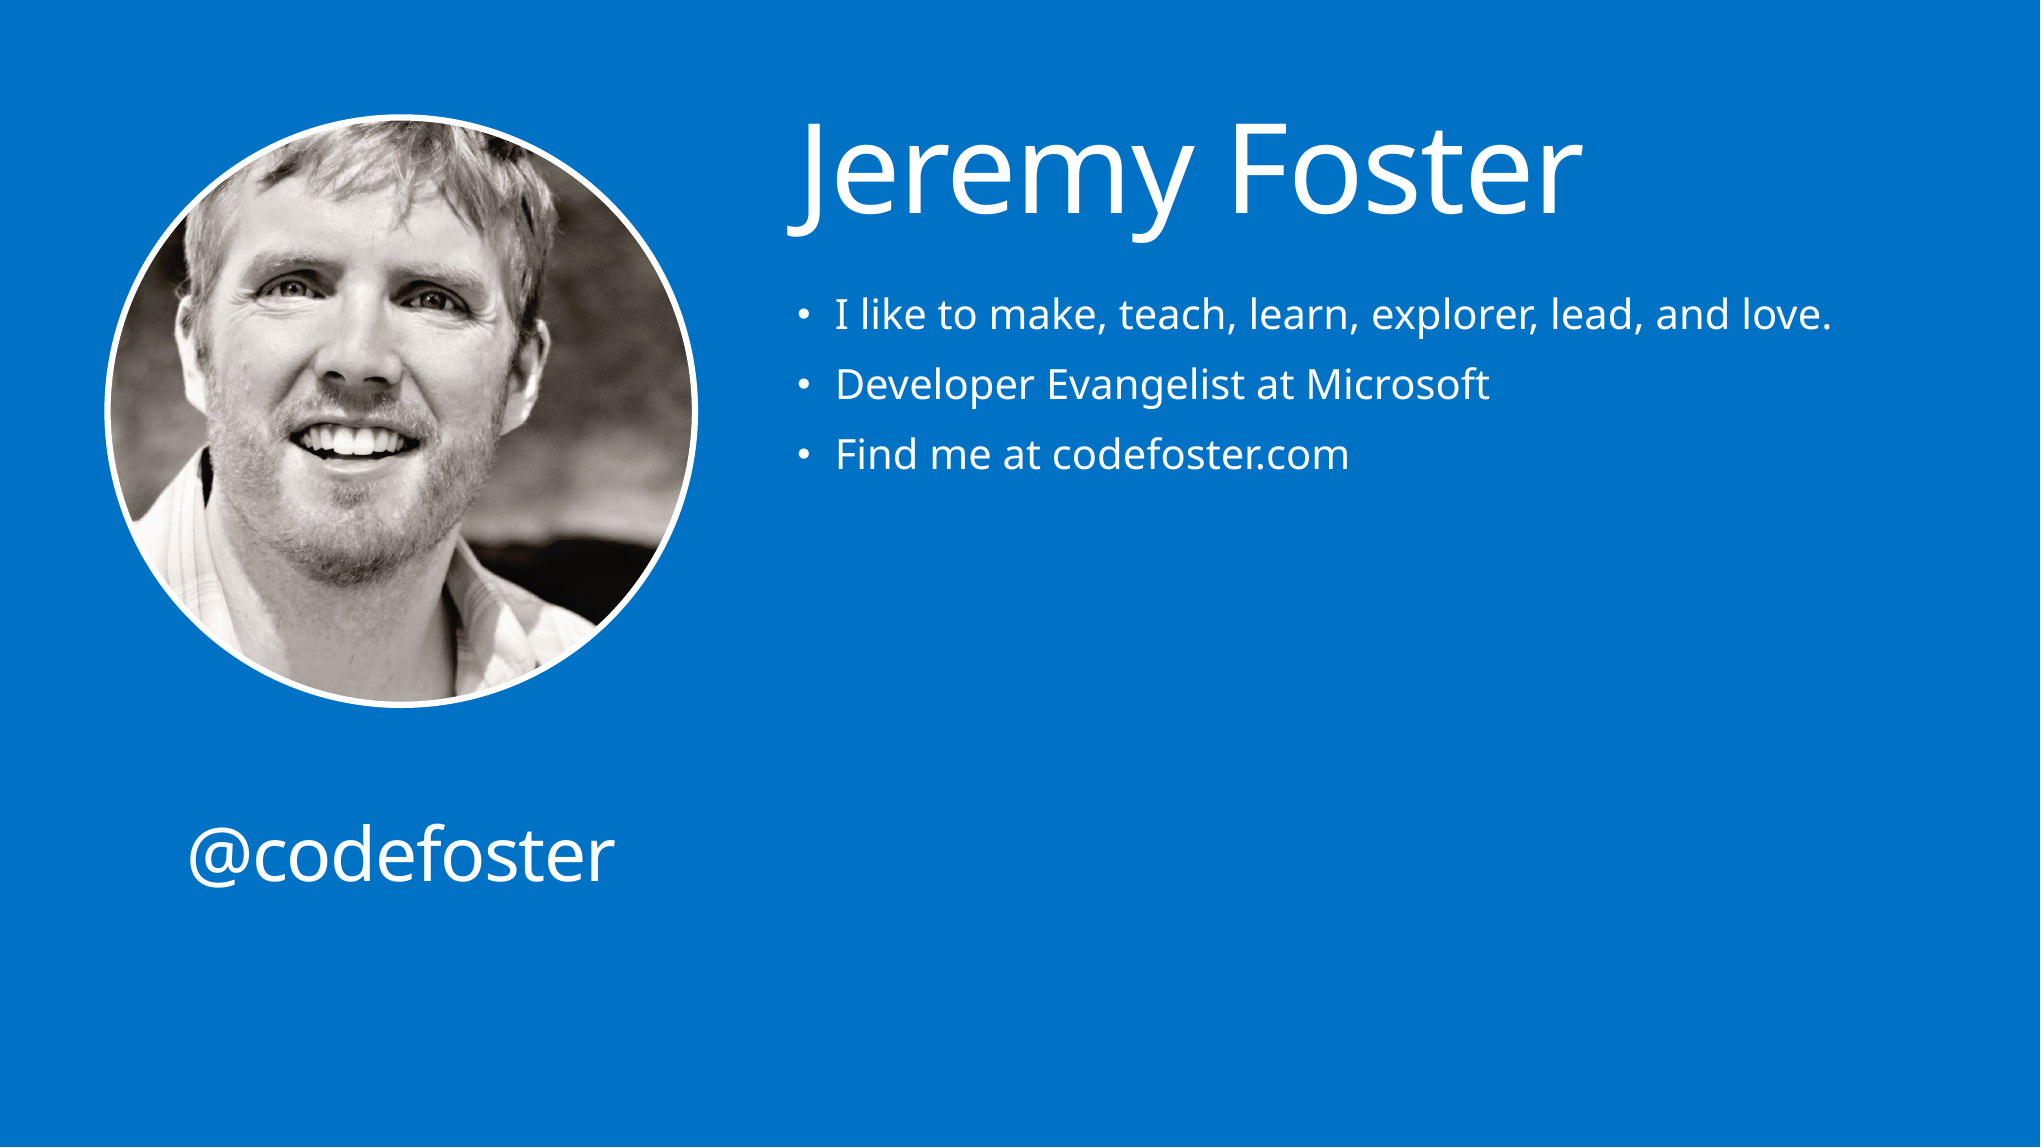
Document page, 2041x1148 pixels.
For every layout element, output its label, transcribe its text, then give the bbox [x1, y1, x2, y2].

text_box @codefoster [107, 809, 695, 937]
picture [107, 117, 696, 706]
text_box Jeremy Foster [782, 98, 1908, 227]
text_box I like to make, teach, learn, explorer, lead, and love. Developer Evangelist at Microsoft Find me at codefoster.com [782, 286, 1945, 940]
